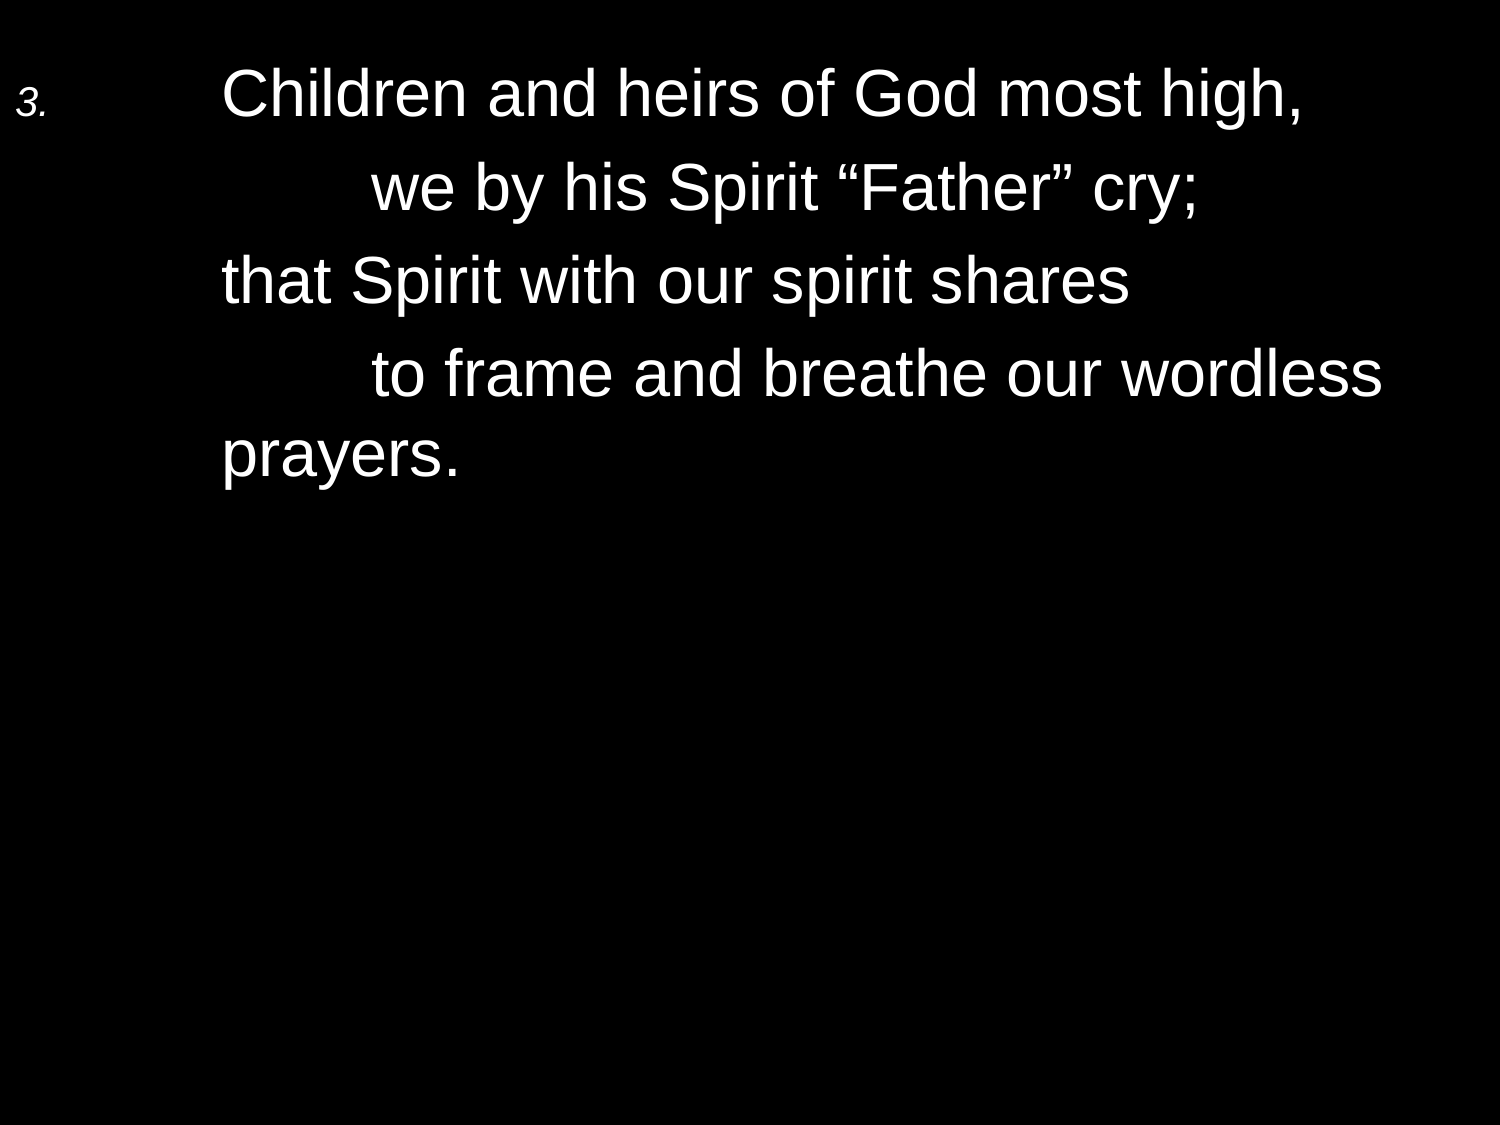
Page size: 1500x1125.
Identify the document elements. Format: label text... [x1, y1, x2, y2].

list 3. Children and heirs of God most high, we by his Spirit “Father” cry; that Spirit with our spirit shares to frame and breathe our wordless prayers. [0, 42, 1500, 1047]
